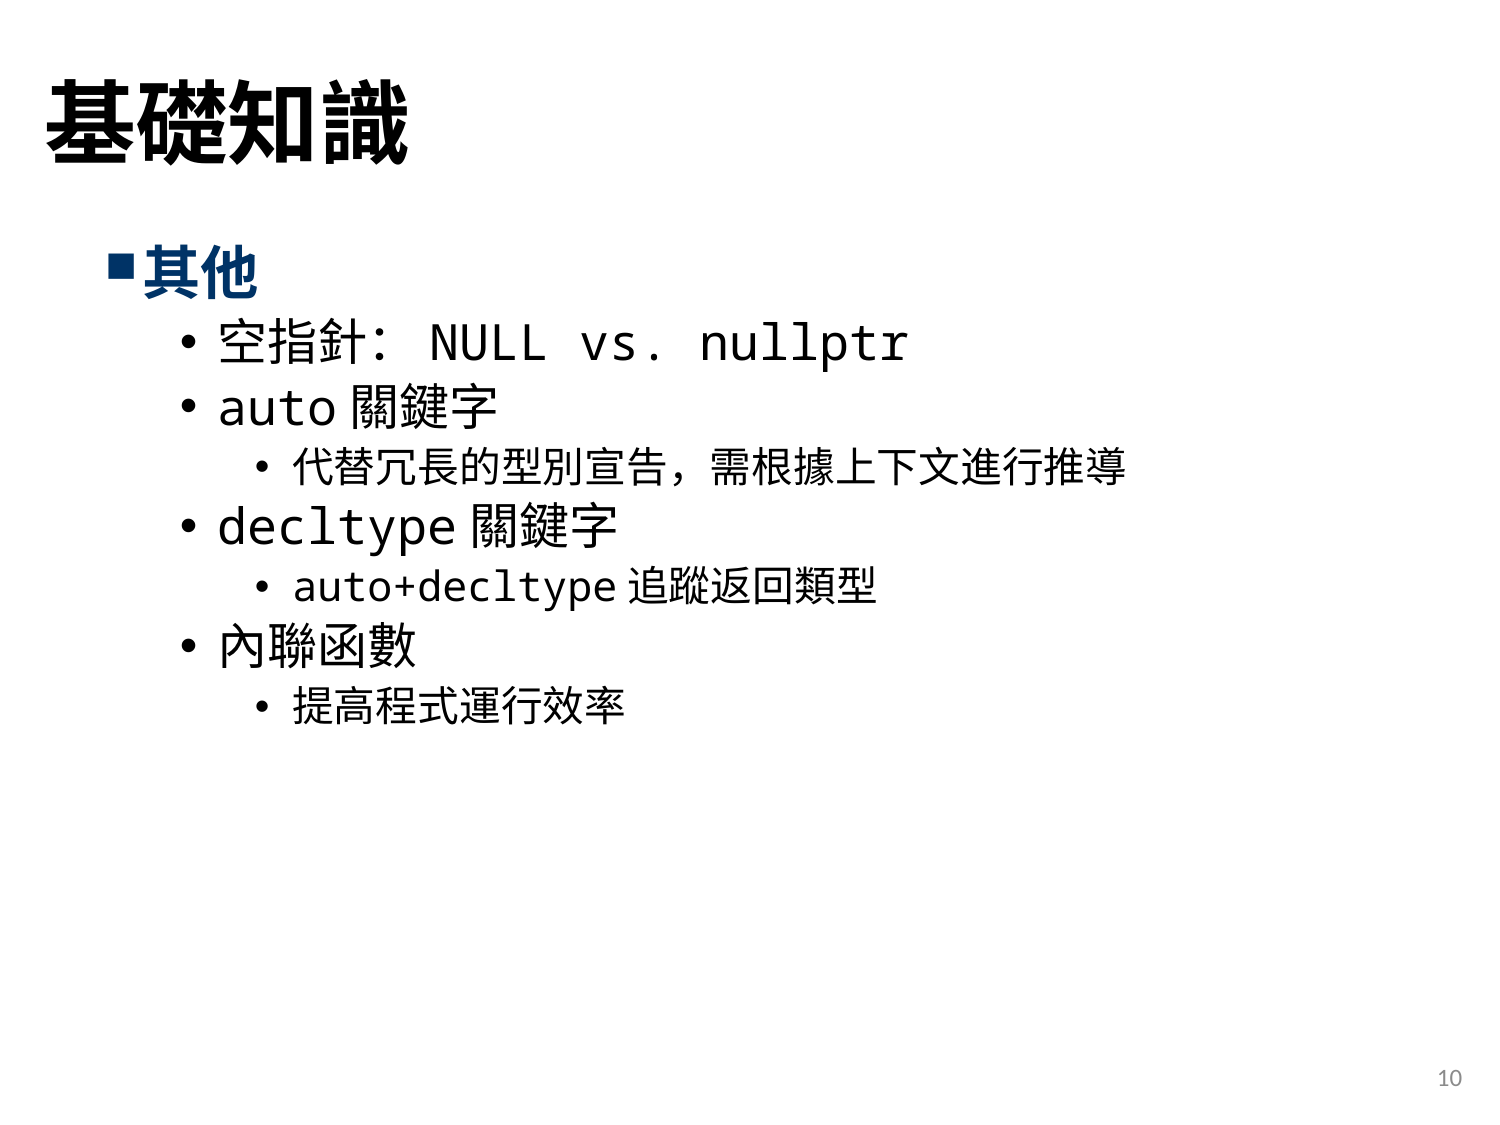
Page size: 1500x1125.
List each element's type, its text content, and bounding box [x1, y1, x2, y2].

list 其他 空指針：NULL vs. nullptr auto關鍵字 代替冗長的型別宣告，需根據上下文進行推導 decltype關鍵字 auto+decltype追蹤返回類型 內聯函數 提高程式運行效率 [89, 236, 1411, 1016]
title 基礎知識 [29, 19, 1324, 237]
slide_number 10 [1139, 1046, 1478, 1107]
